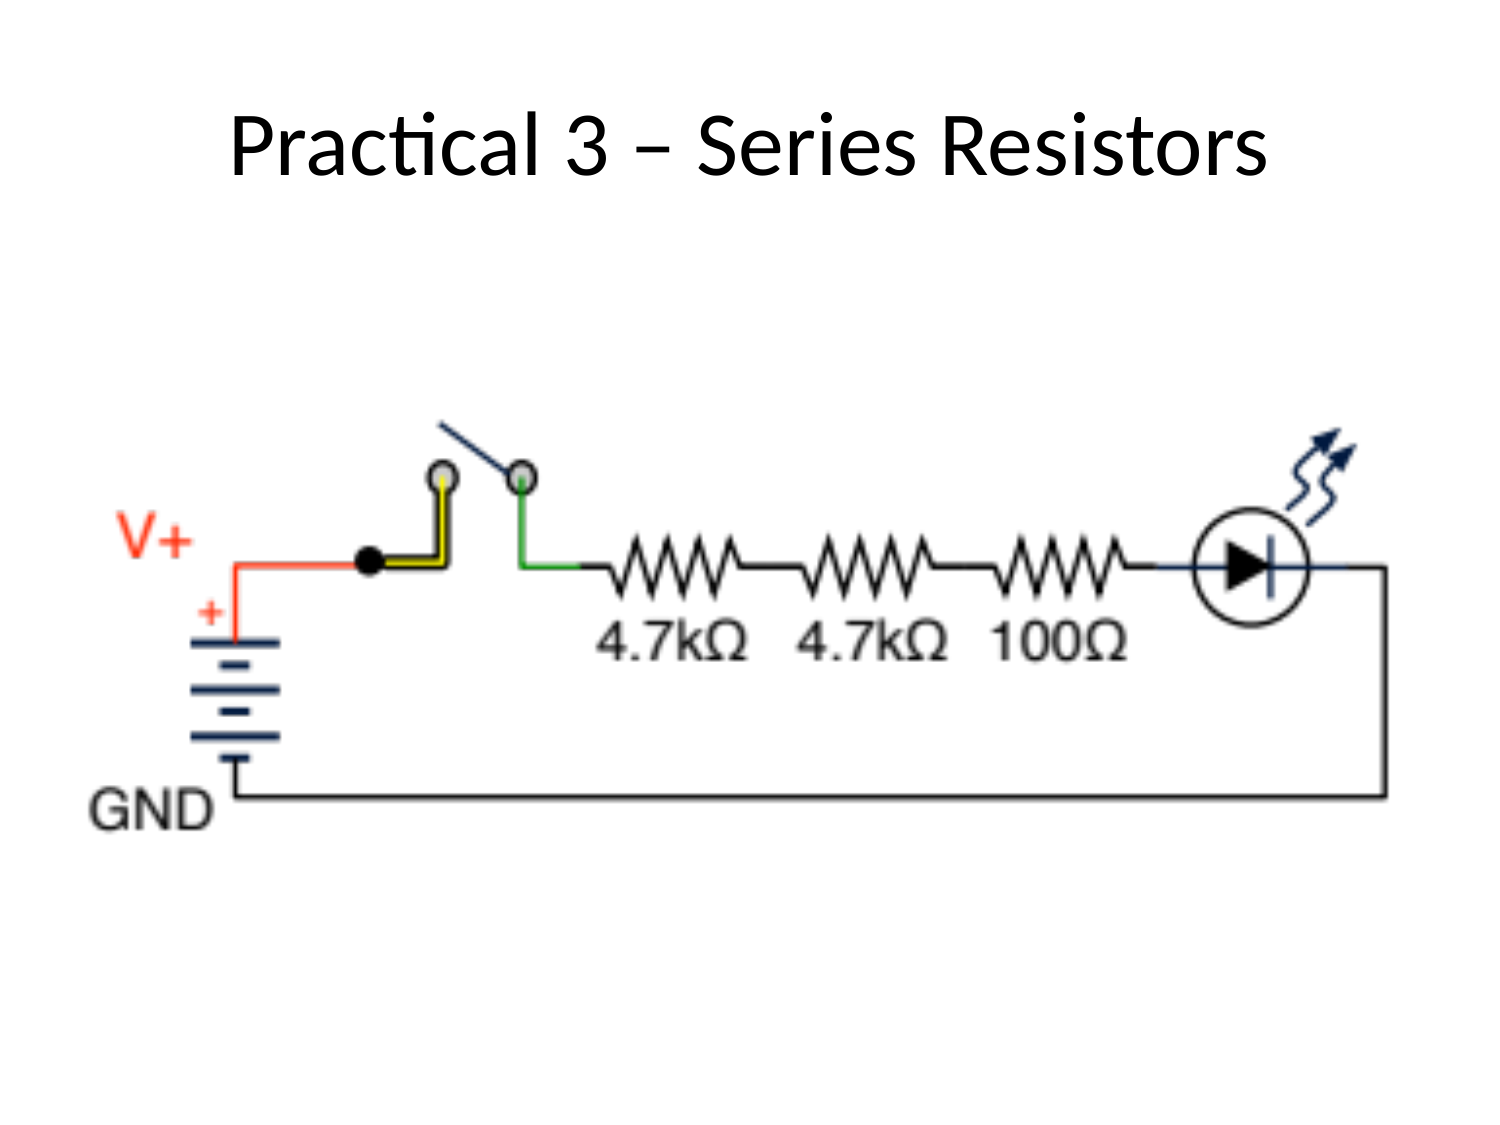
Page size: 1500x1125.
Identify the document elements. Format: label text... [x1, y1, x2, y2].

picture [74, 398, 1394, 844]
title Practical 3 – Series Resistors [75, 45, 1425, 233]
